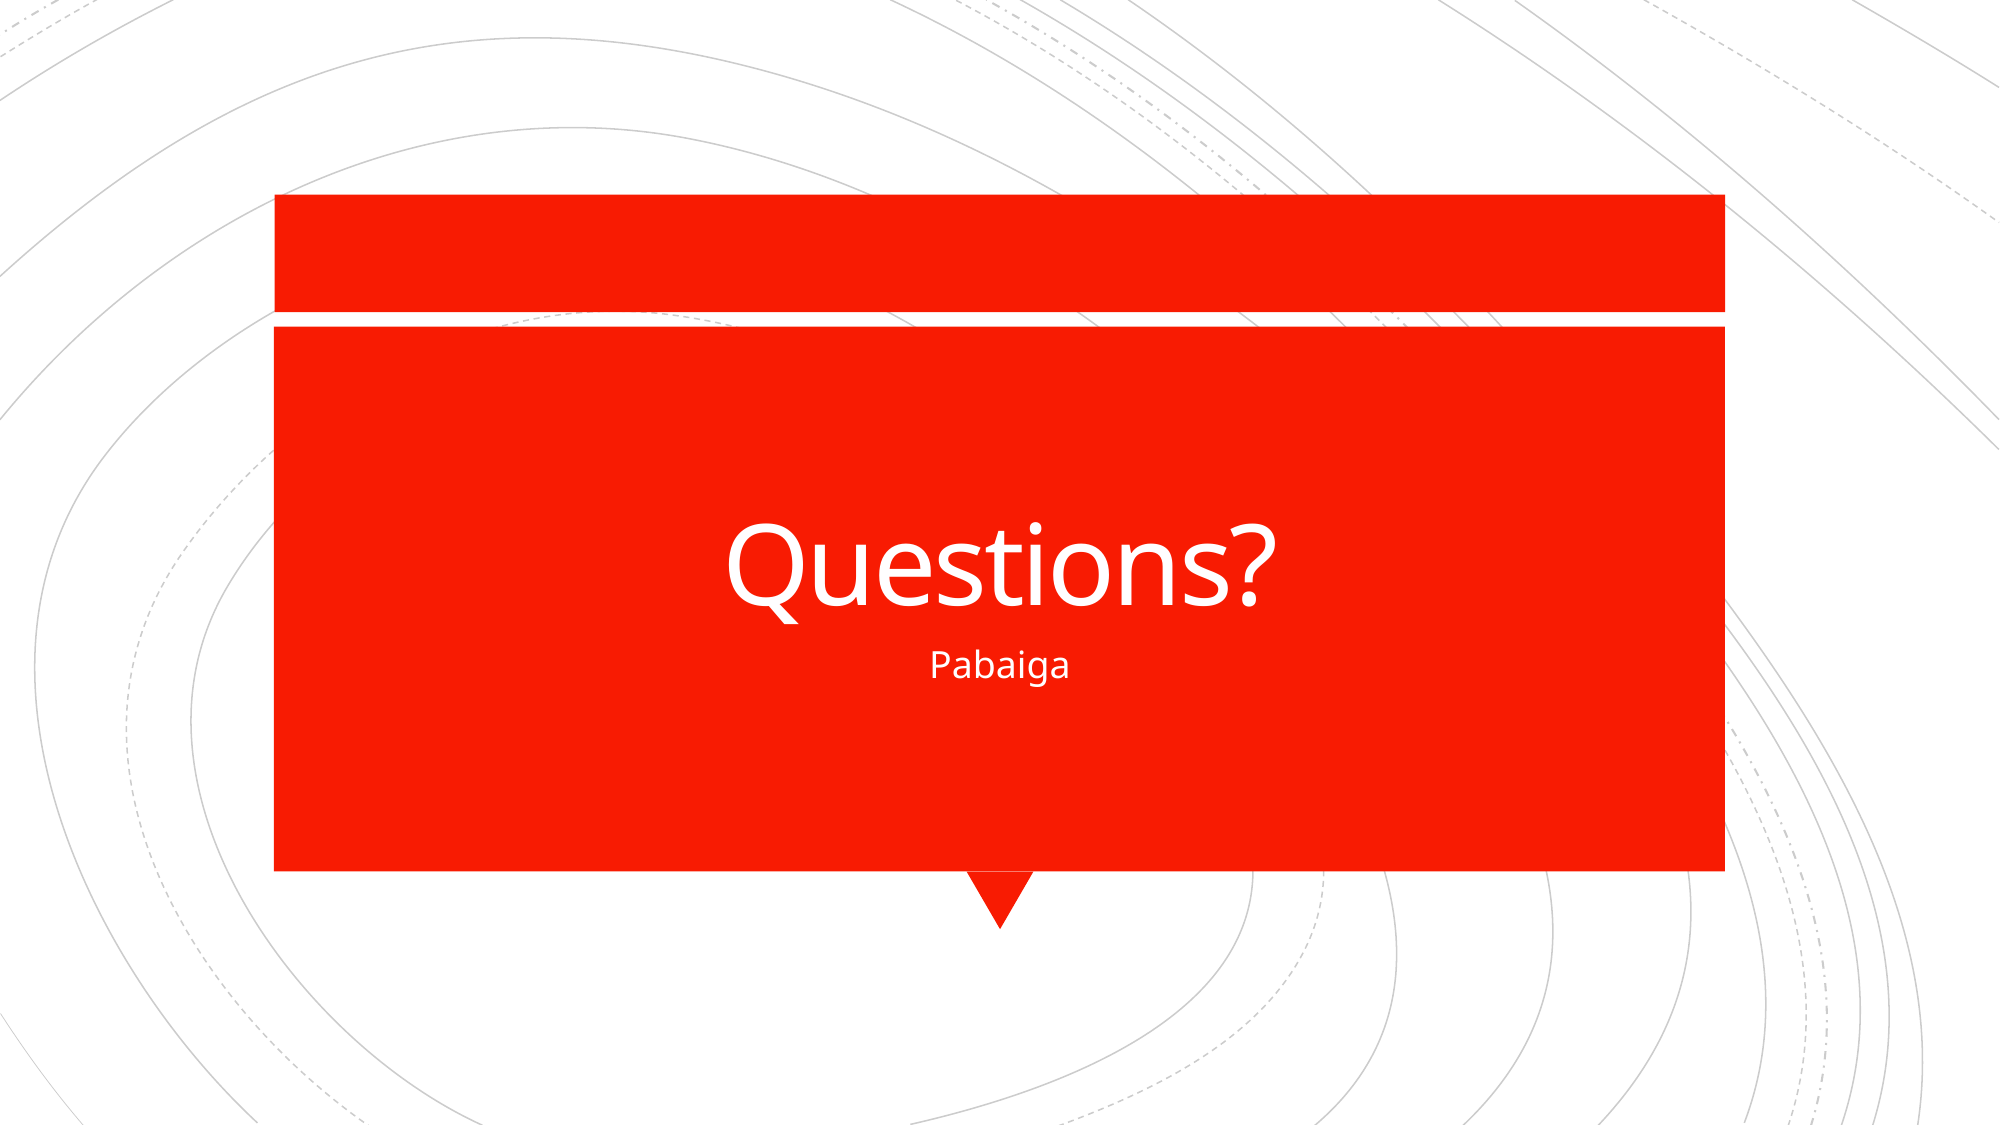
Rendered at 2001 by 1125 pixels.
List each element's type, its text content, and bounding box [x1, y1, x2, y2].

subtitle Pabaiga [288, 640, 1712, 858]
title Questions? [288, 340, 1713, 628]
